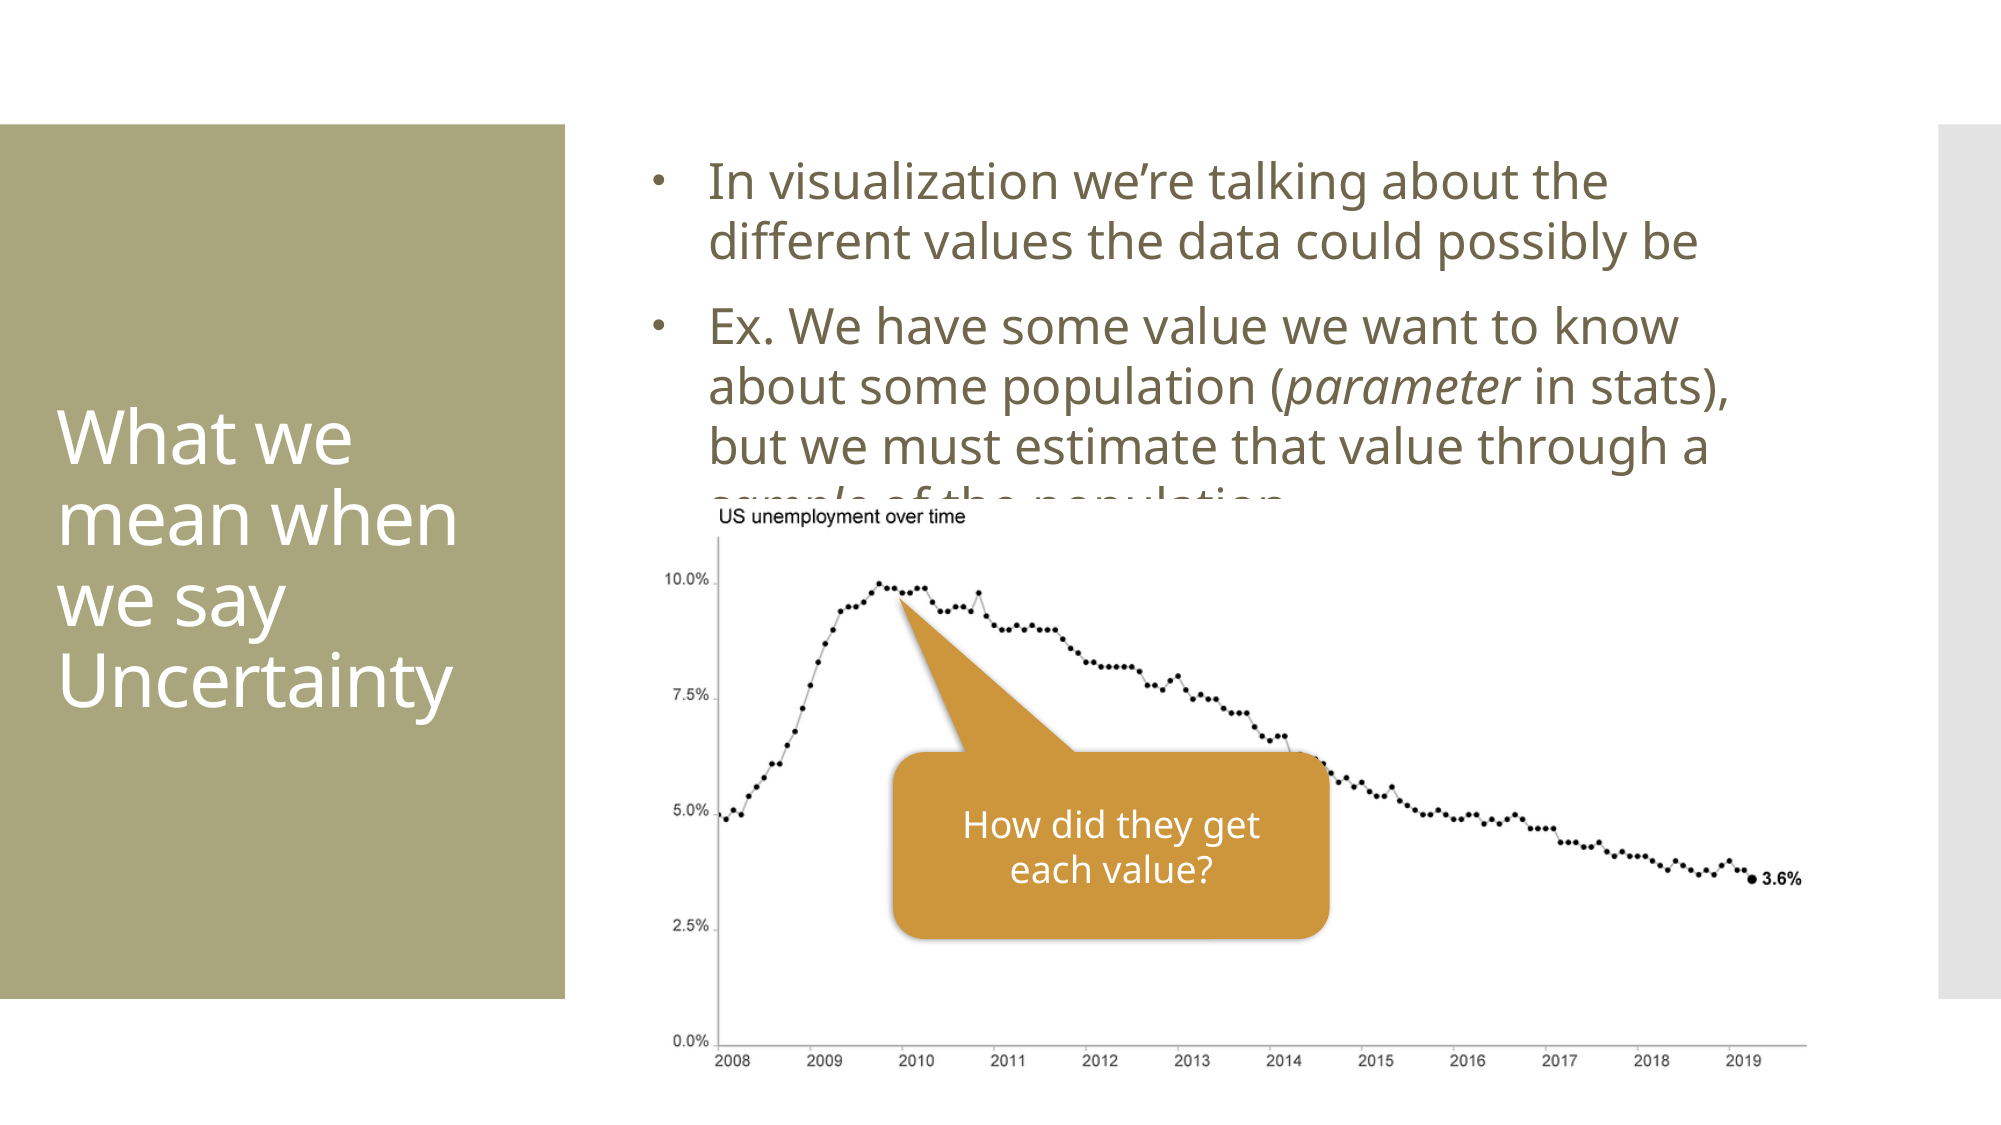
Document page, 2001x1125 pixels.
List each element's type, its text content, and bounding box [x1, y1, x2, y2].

title What we mean when we say Uncertainty [41, 184, 525, 940]
picture [654, 499, 1815, 1080]
list In visualization we’re talking about the different values the data could possibly be Ex. We have some value we want to know about some population (parameter in stats), but we must estimate that value through a sample of the population [634, 141, 1835, 982]
